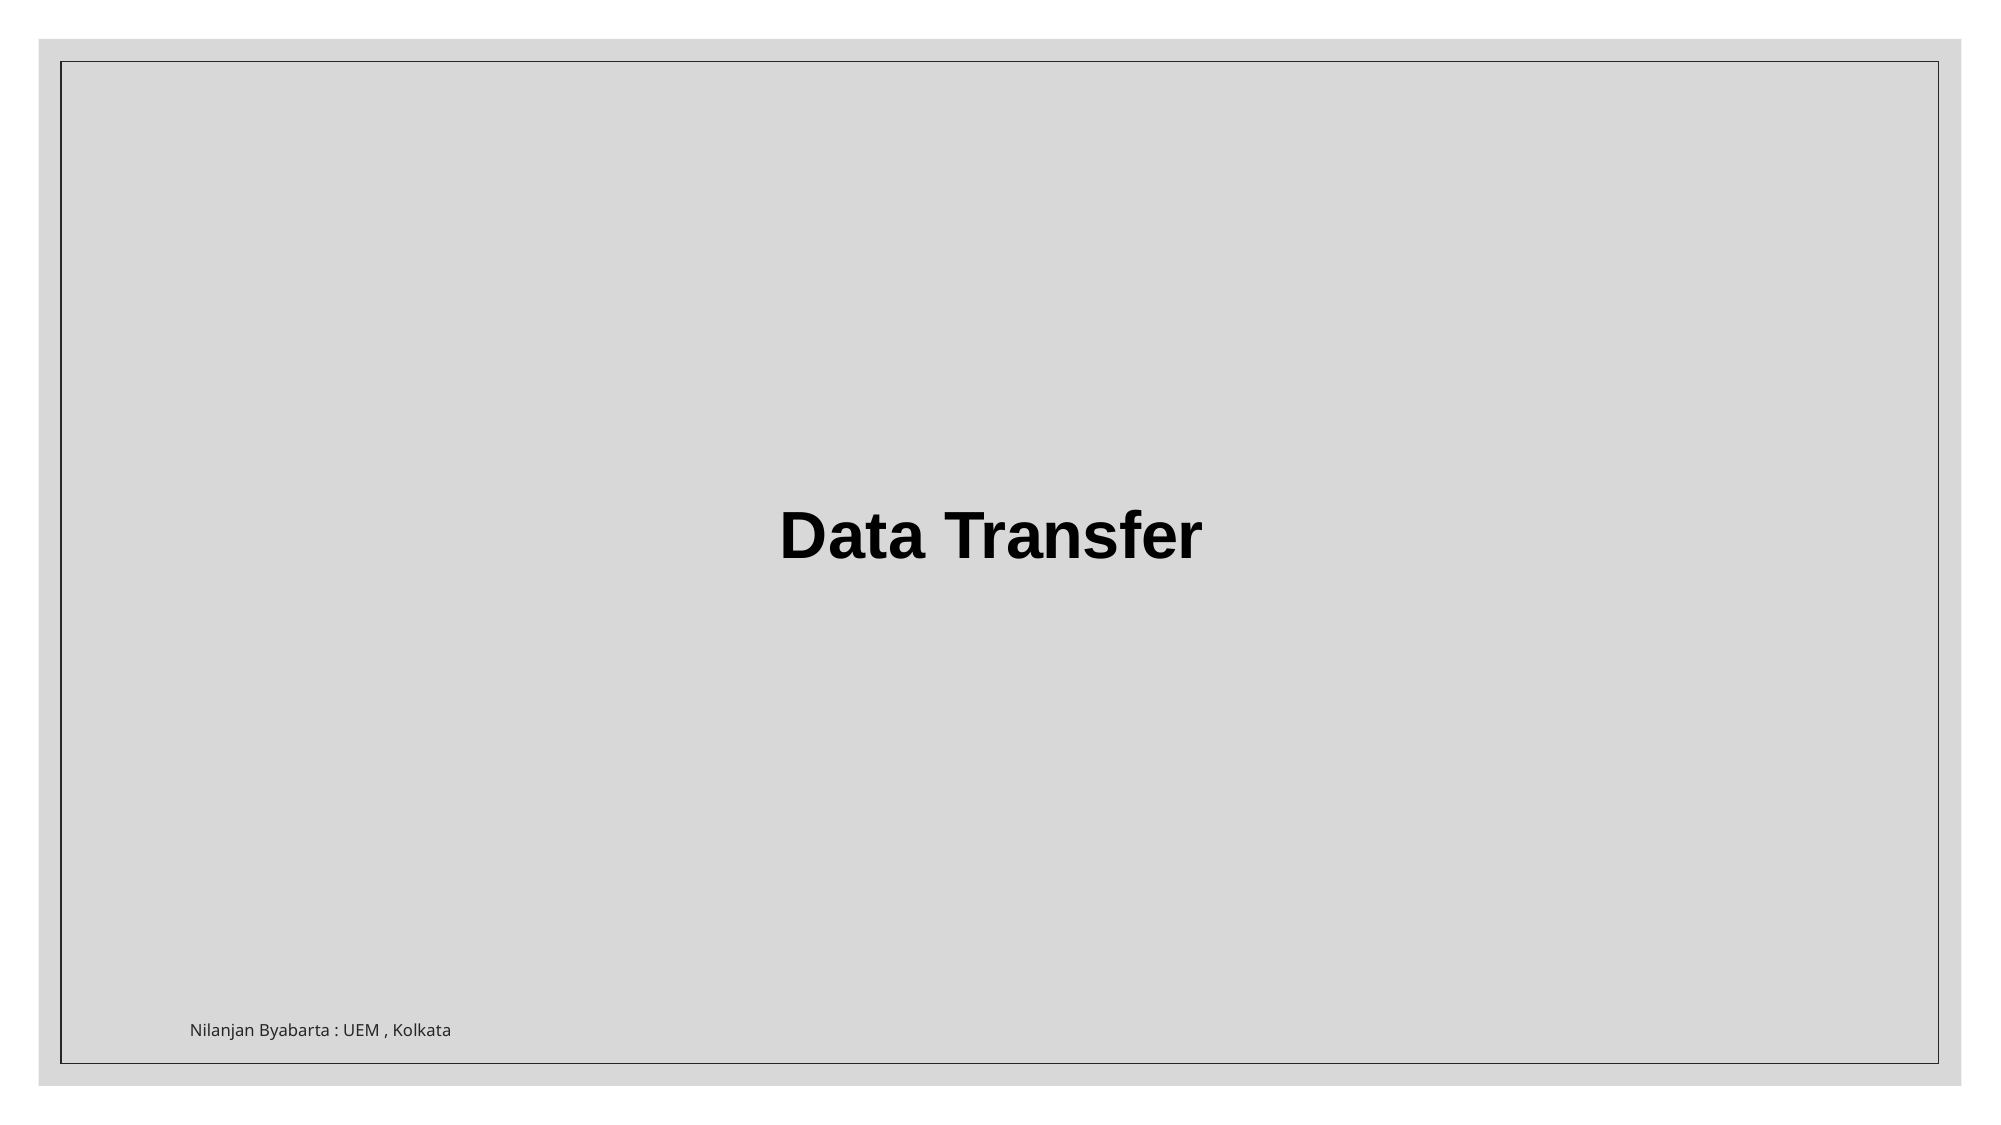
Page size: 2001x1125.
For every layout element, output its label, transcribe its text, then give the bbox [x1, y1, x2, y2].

footer Nilanjan Byabarta : UEM , Kolkata [174, 990, 1130, 1050]
text_box Data Transfer [411, 489, 1588, 643]
